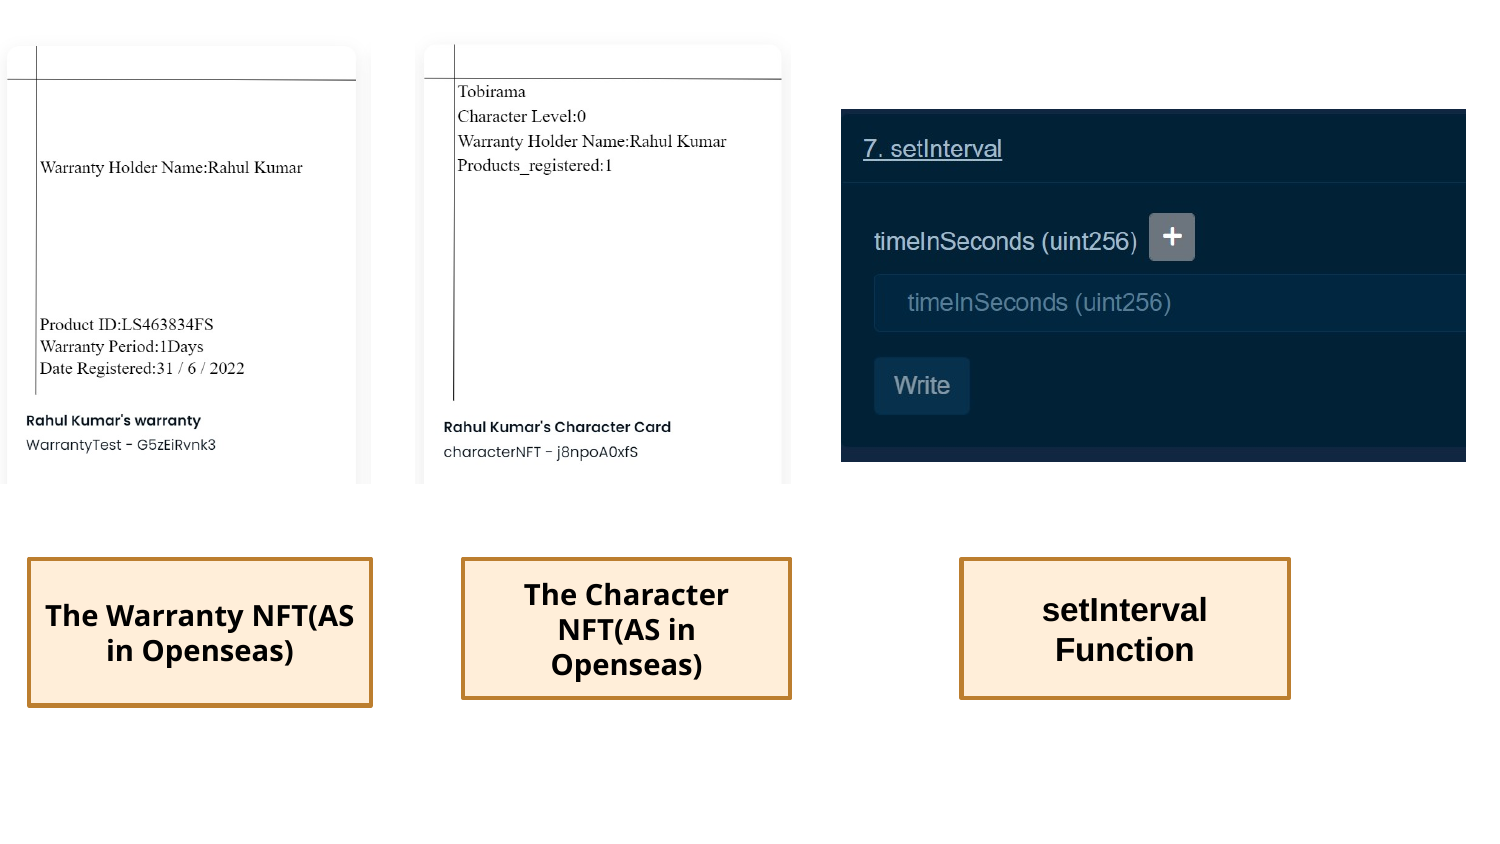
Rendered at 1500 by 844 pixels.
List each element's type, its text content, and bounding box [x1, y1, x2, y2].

text_box The Character NFT(AS in Openseas) [461, 557, 792, 700]
picture [414, 28, 791, 484]
picture [0, 32, 372, 484]
title The Warranty NFT(AS in Openseas) [27, 557, 373, 708]
picture [840, 109, 1466, 462]
text_box setInterval Function [959, 557, 1291, 700]
